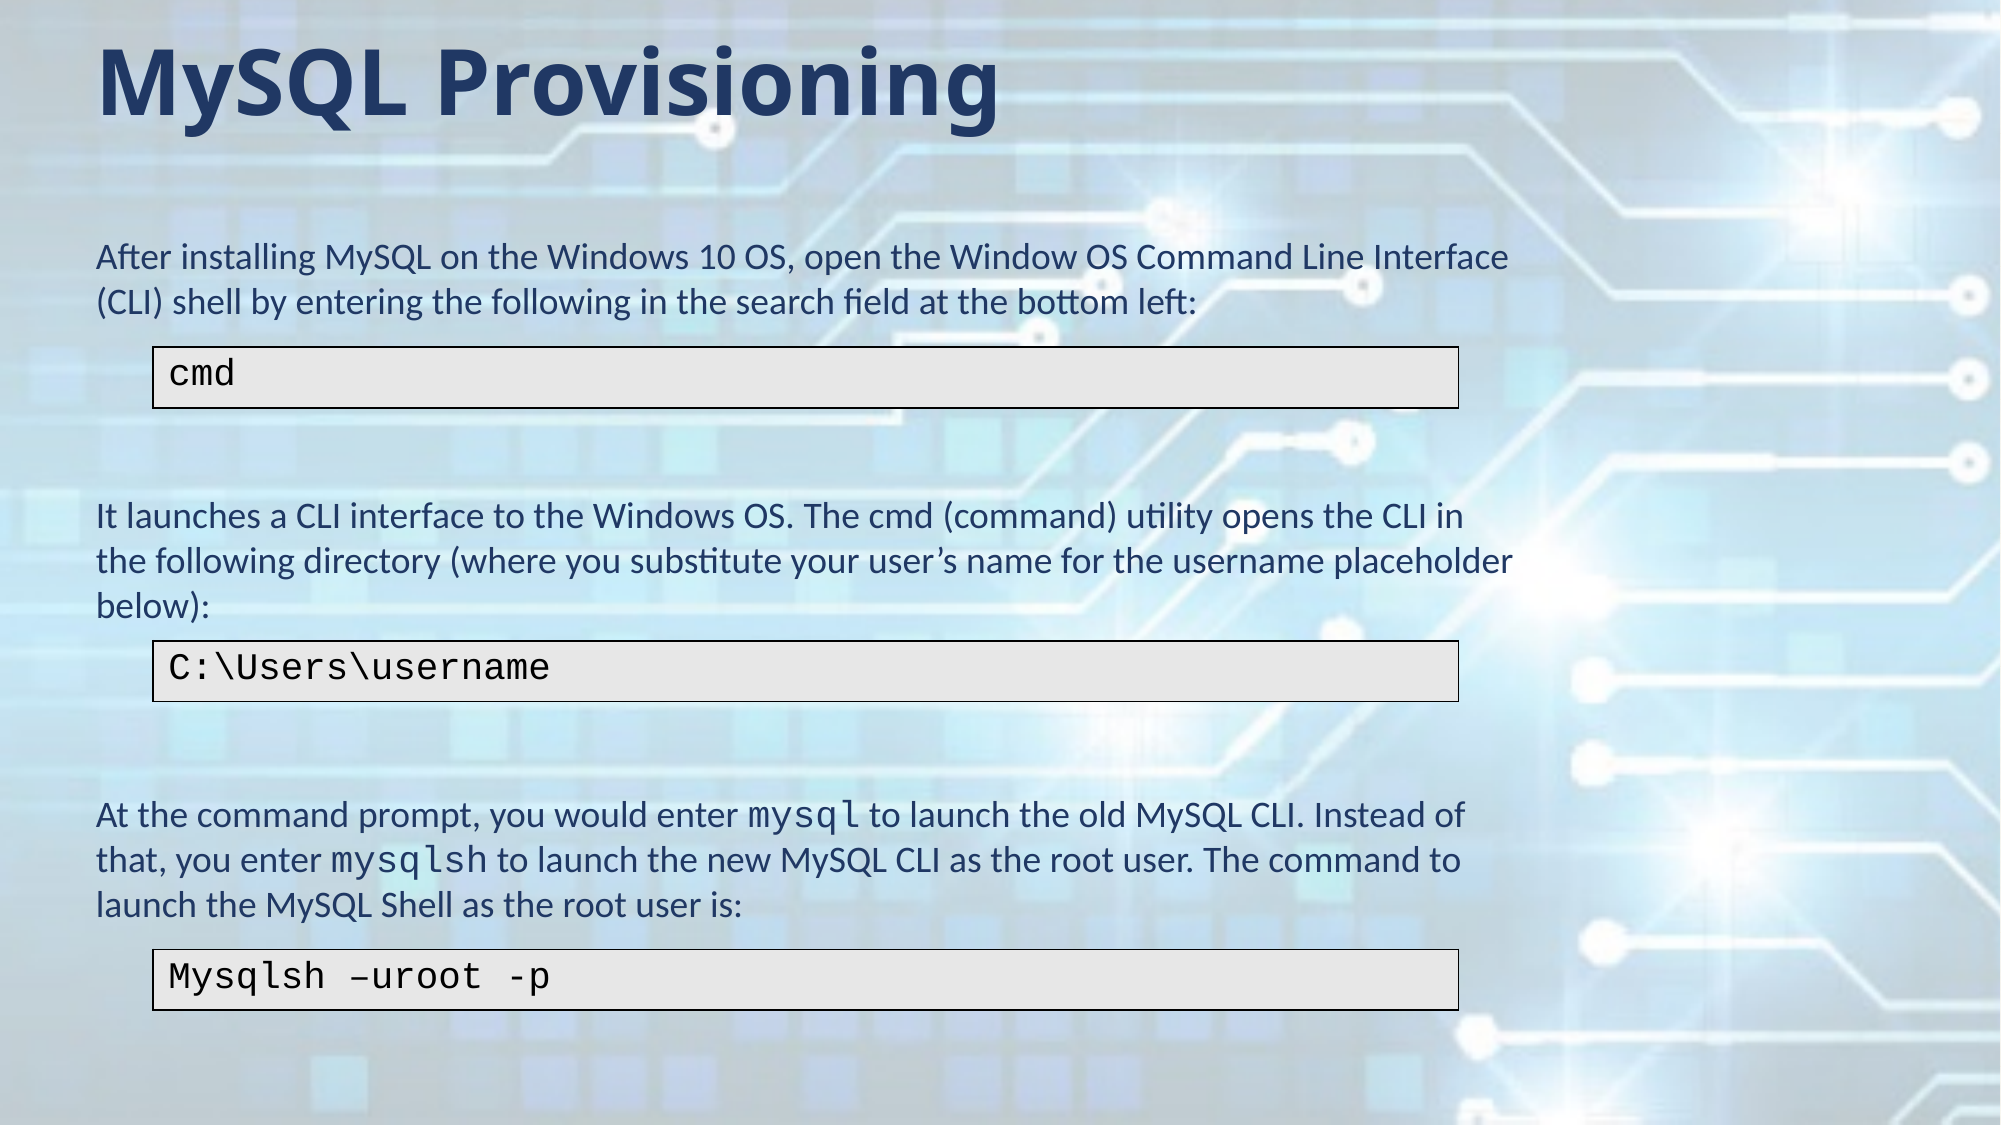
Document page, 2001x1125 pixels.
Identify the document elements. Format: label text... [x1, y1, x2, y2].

table_header cmd [154, 348, 1458, 407]
text_box At the command prompt, you would enter mysql to launch the old MySQL CLI. Instead of that, you enter mysqlsh to launch the new MySQL CLI as the root user. The command to launch the MySQL Shell as the root user is: [81, 782, 1531, 978]
text_box MySQL Provisioning [81, 16, 1270, 142]
text_box After installing MySQL on the Windows 10 OS, open the Window OS Command Line Interface (CLI) shell by entering the following in the search field at the bottom left: [81, 224, 1531, 420]
table_header Mysqlsh –uroot -p [154, 950, 1458, 1009]
picture [0, 0, 2001, 1125]
table_header C:\Users\username [154, 642, 1458, 701]
text_box It launches a CLI interface to the Windows OS. The cmd (command) utility opens the CLI in the following directory (where you substitute your user’s name for the username placeholder below): [81, 483, 1531, 679]
